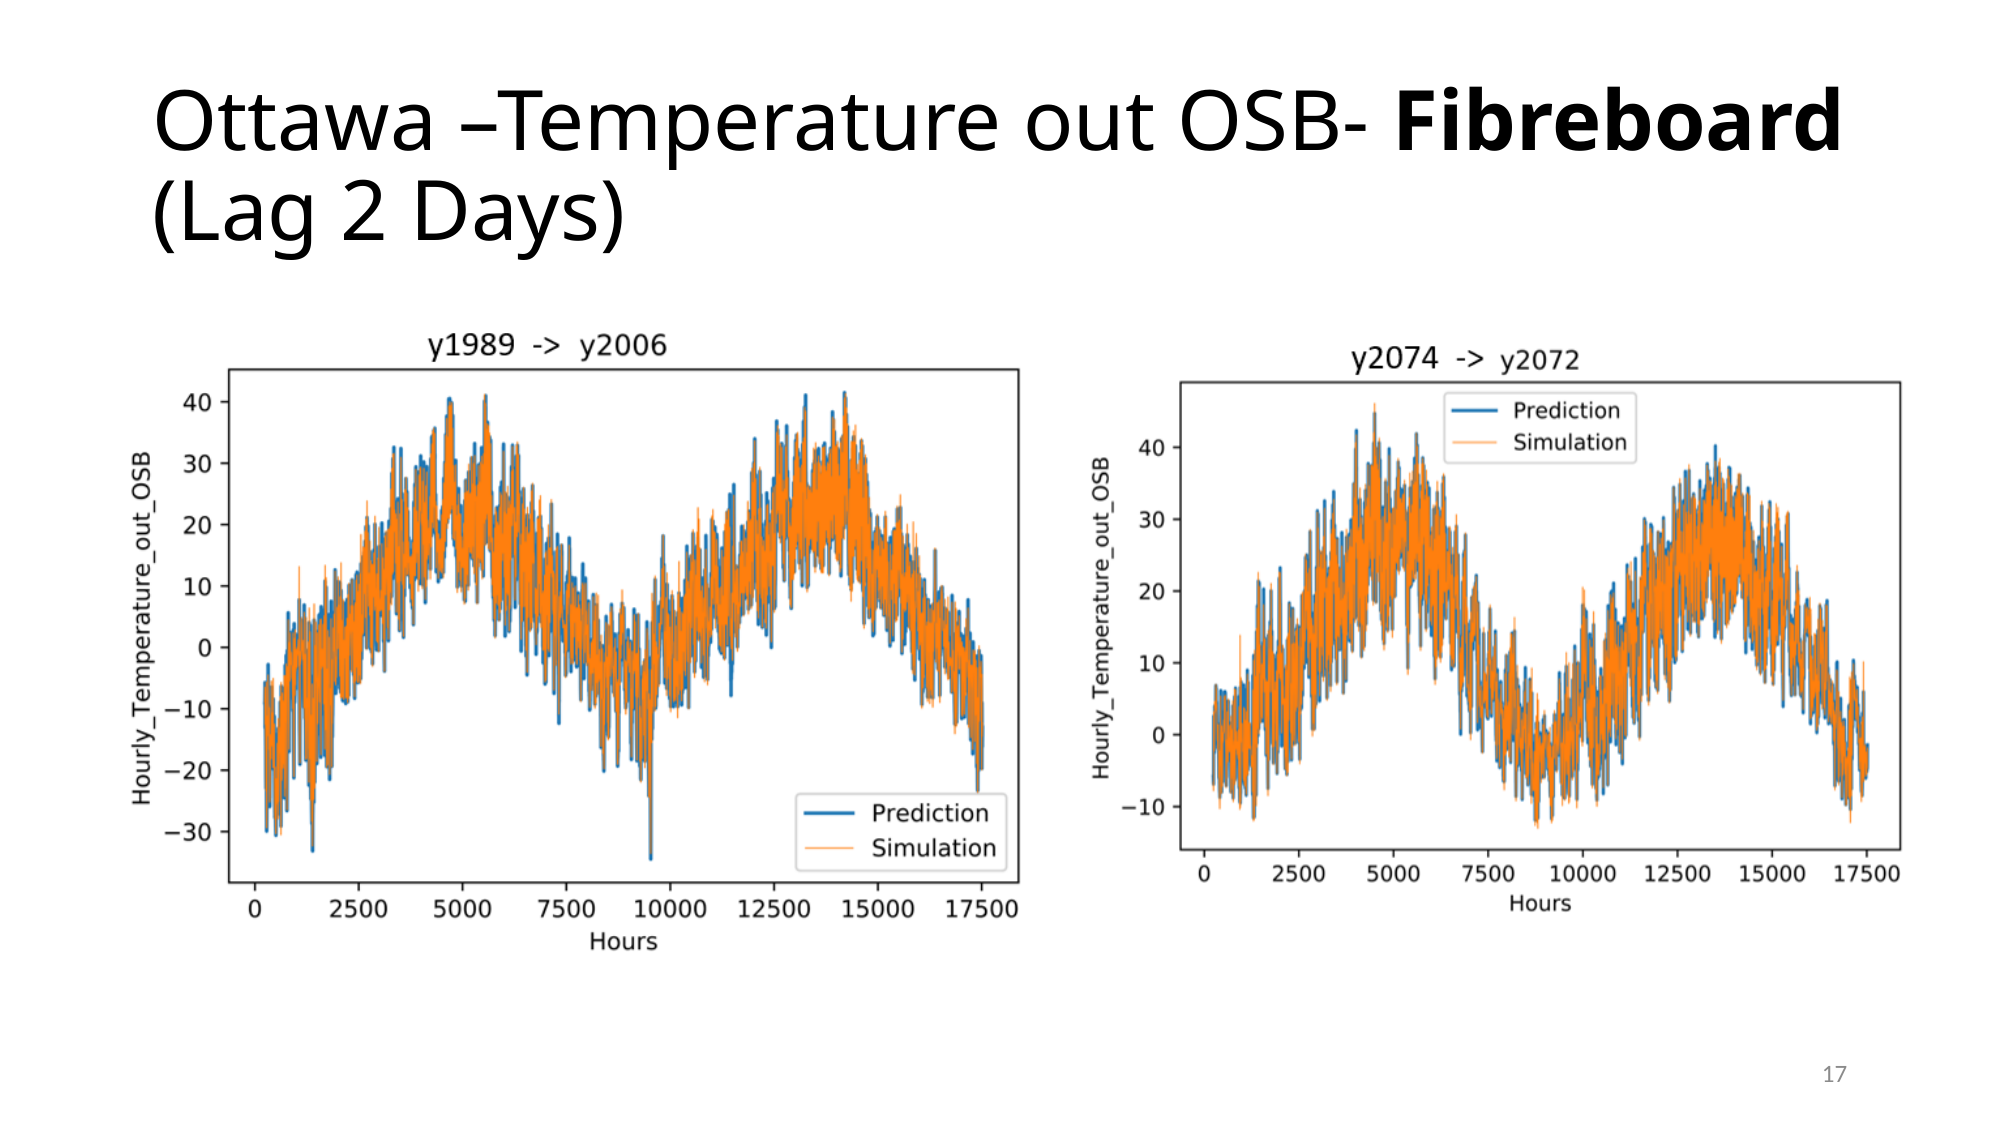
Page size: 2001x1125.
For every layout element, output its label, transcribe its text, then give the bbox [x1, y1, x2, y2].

title Ottawa –Temperature out OSB- Fibreboard (Lag 2 Days) [137, 59, 1863, 278]
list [86, 302, 1914, 982]
slide_number 17 [1412, 1042, 1863, 1103]
